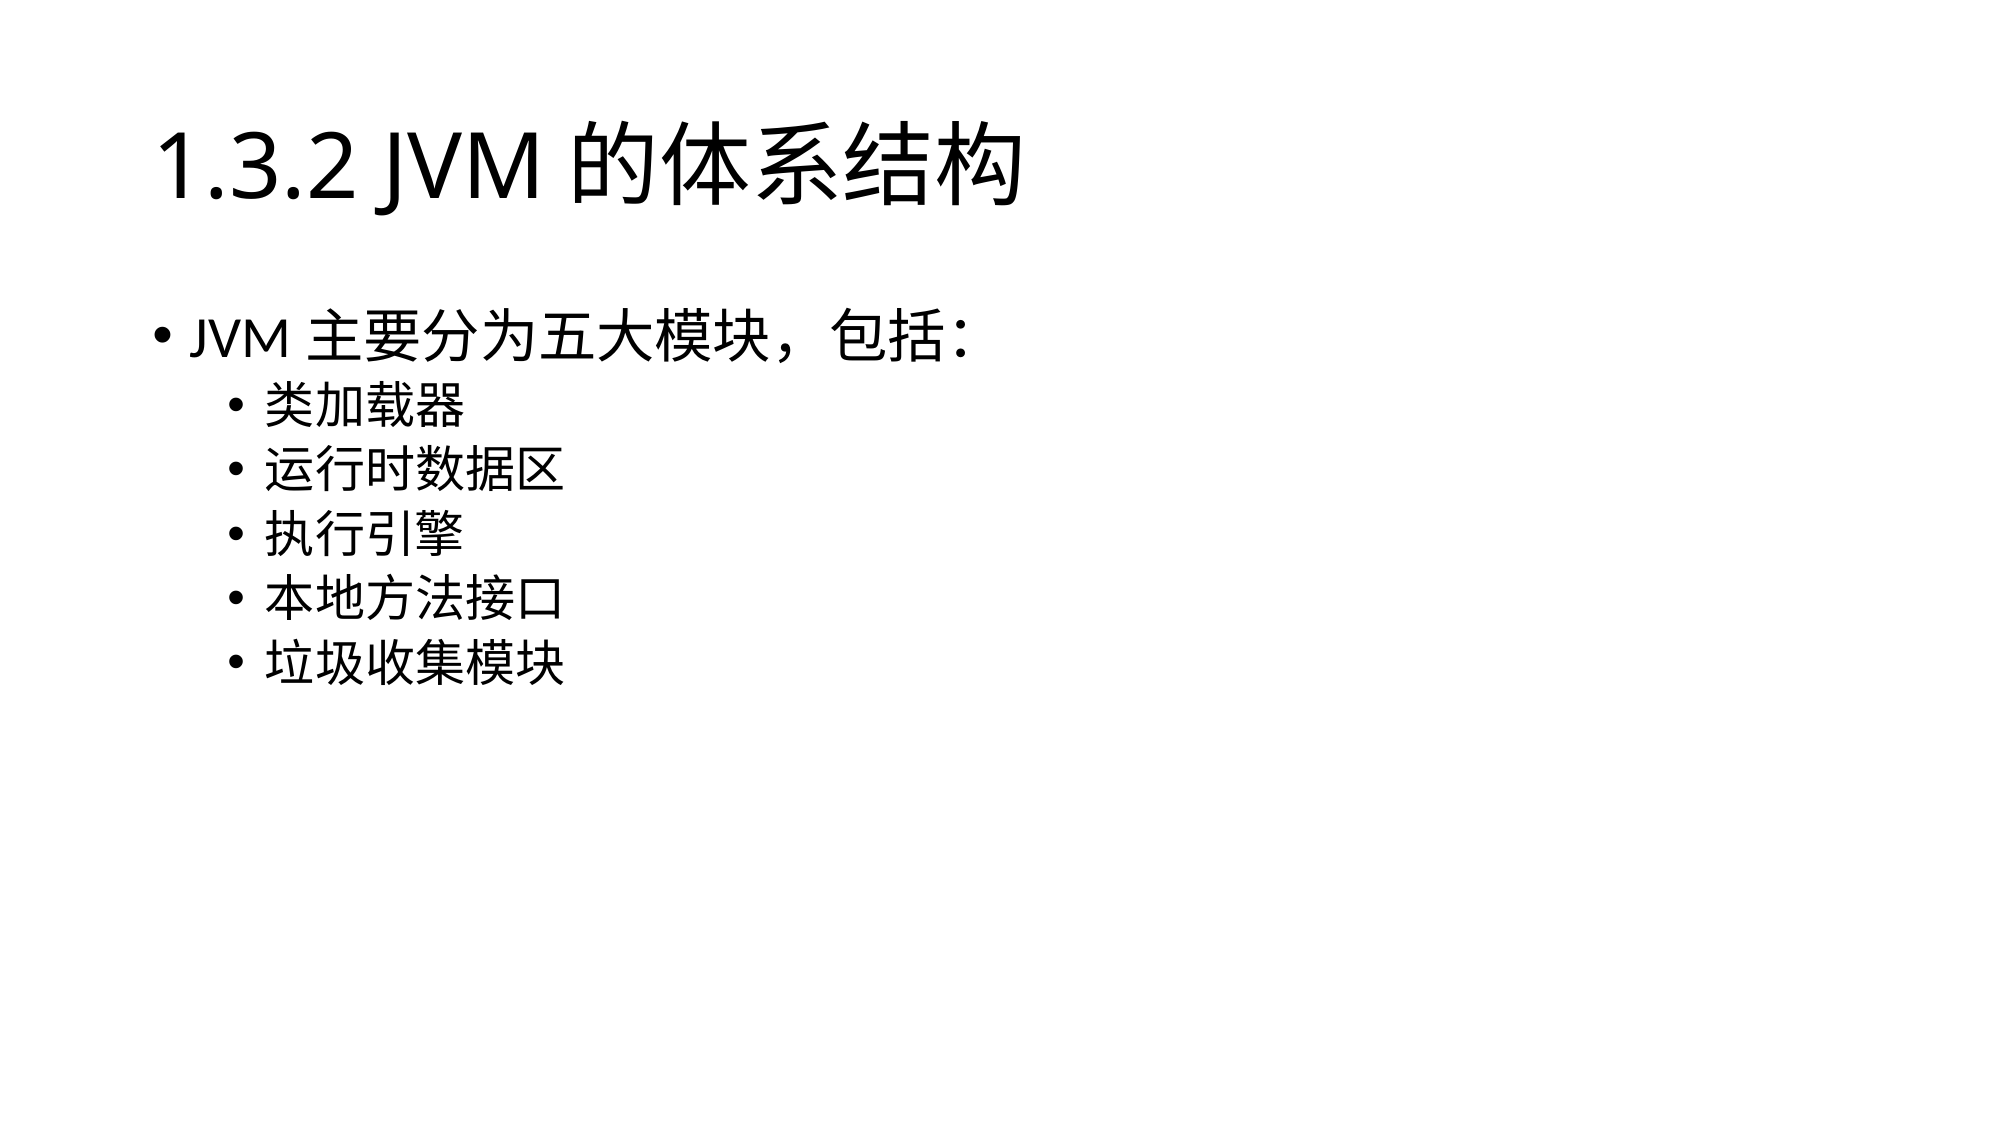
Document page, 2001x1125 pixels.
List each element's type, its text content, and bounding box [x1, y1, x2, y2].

list JVM主要分为五大模块，包括： 类加载器 运行时数据区 执行引擎 本地方法接口 垃圾收集模块 [137, 299, 1863, 1014]
title 1.3.2 JVM的体系结构 [137, 59, 1863, 278]
